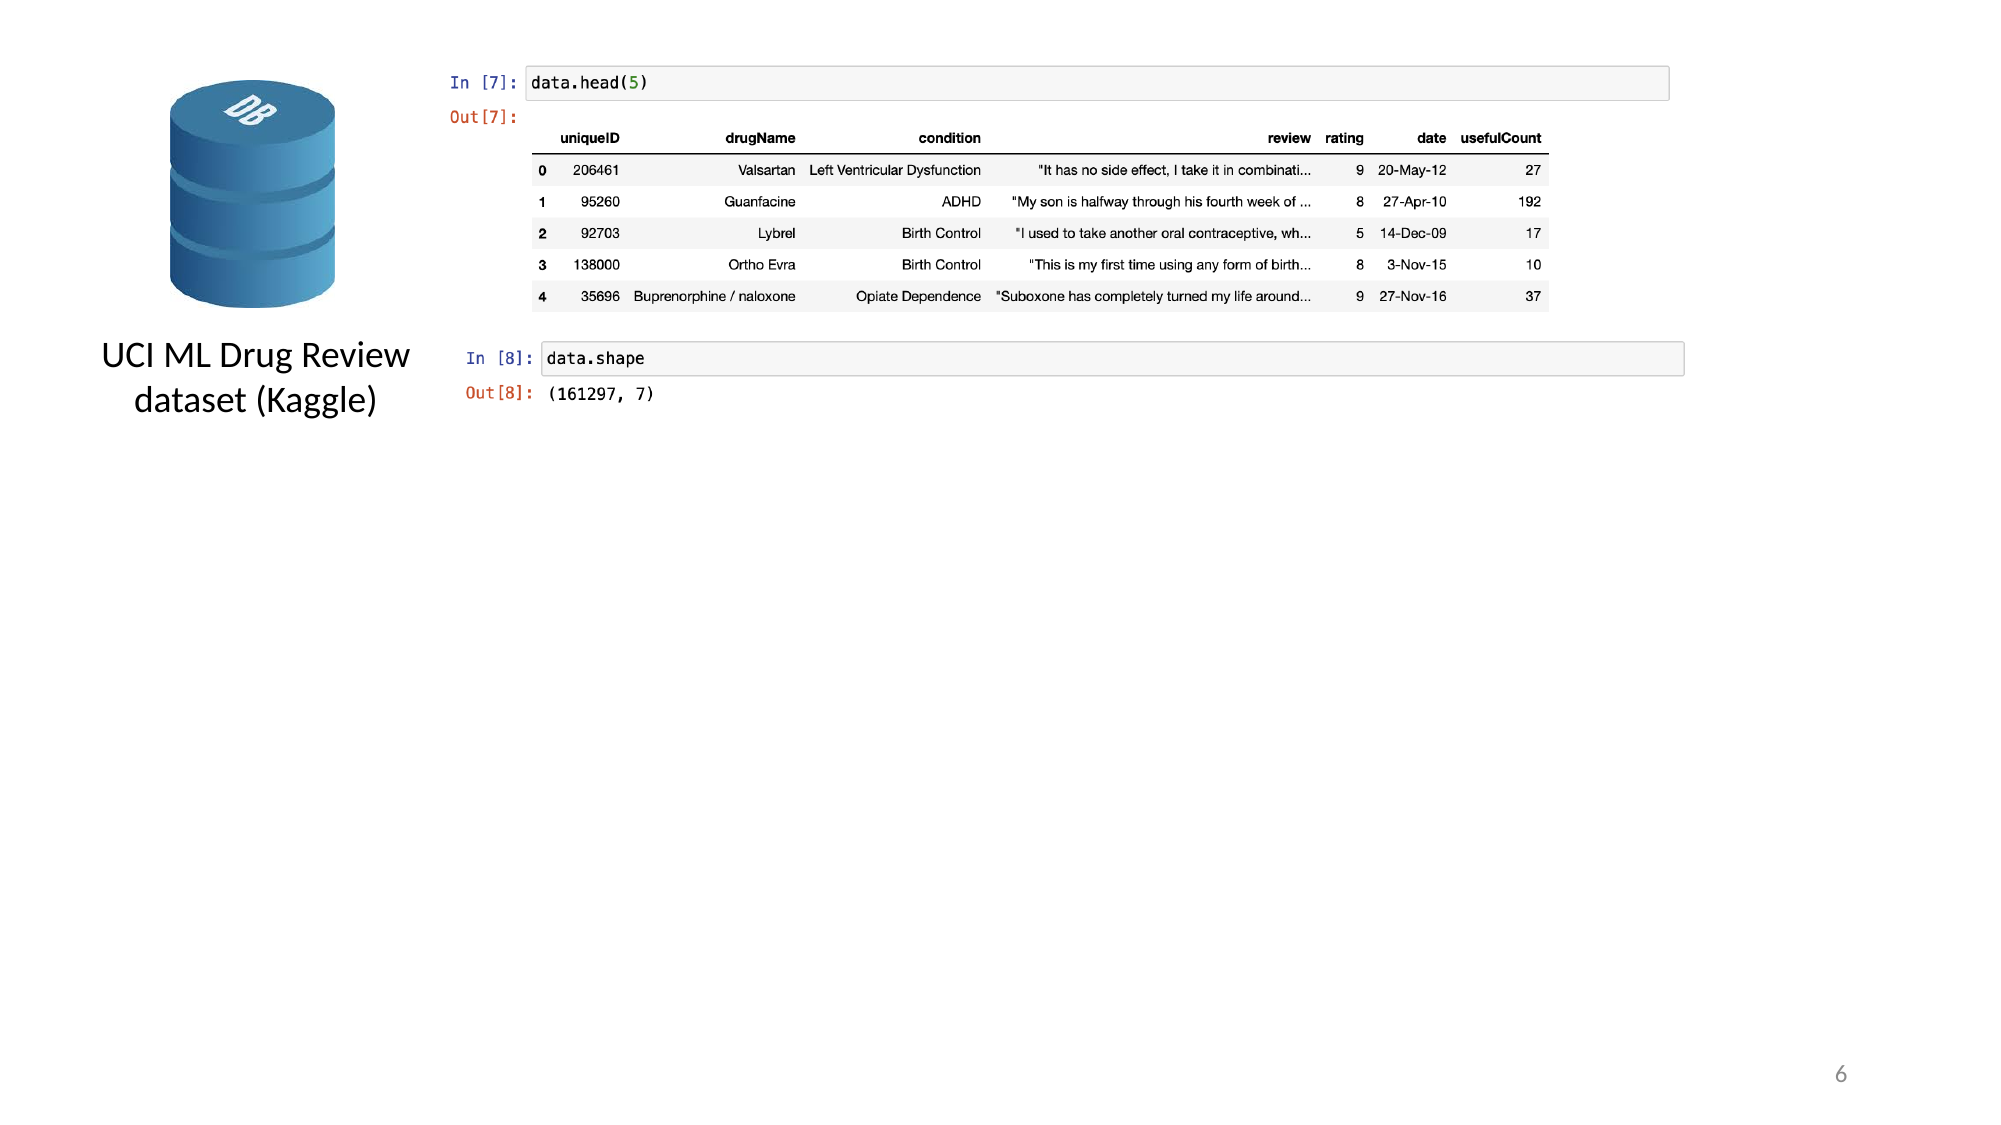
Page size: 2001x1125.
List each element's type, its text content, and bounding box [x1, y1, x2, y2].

text_box UCI ML Drug Review dataset (Kaggle) [42, 322, 470, 428]
picture [170, 80, 335, 308]
picture [439, 46, 1673, 323]
picture [413, 335, 1688, 416]
slide_number 6 [1412, 1042, 1863, 1103]
